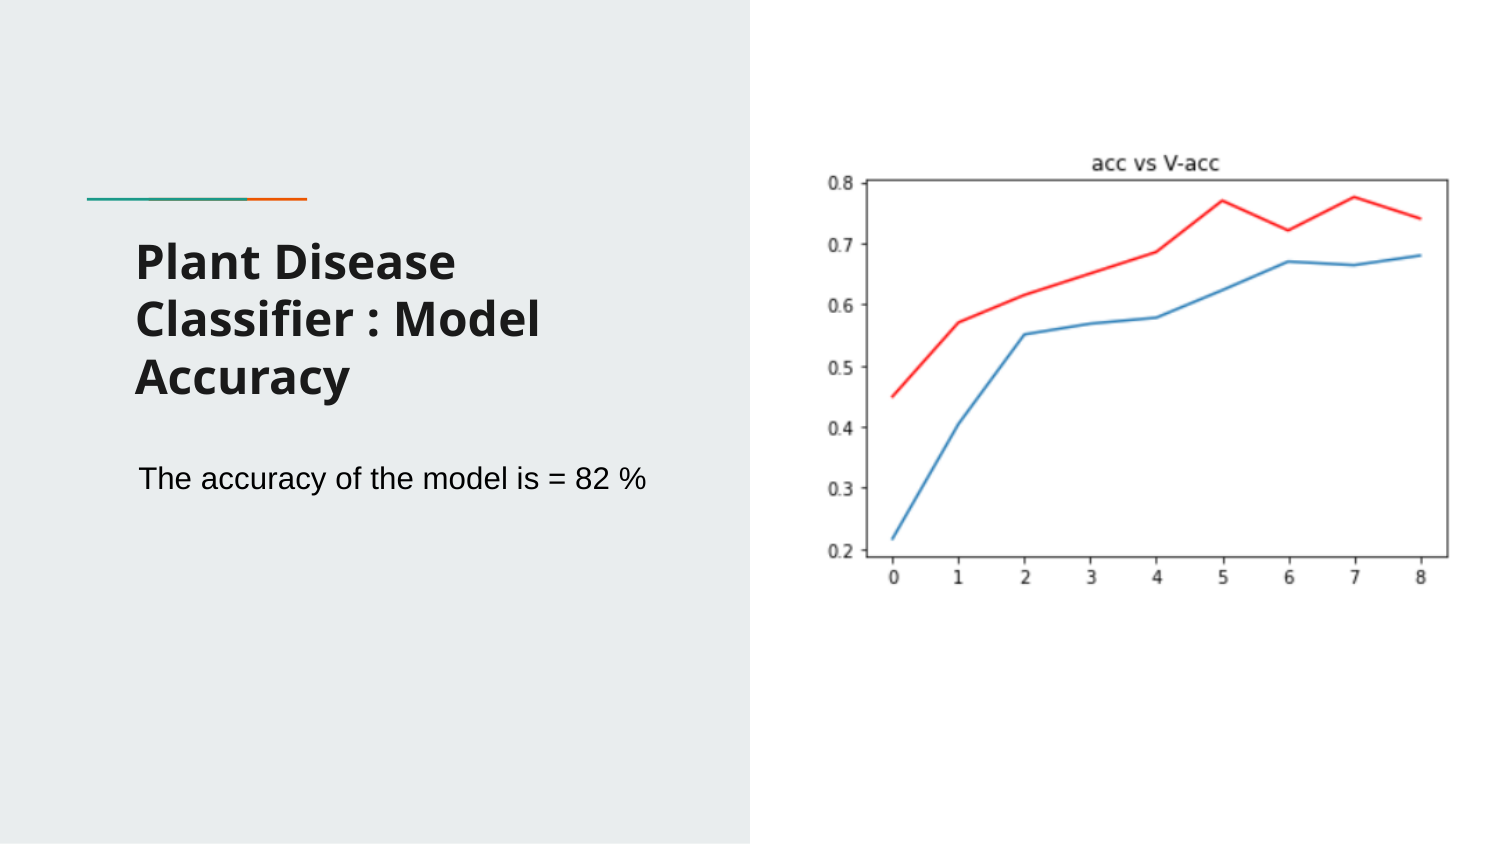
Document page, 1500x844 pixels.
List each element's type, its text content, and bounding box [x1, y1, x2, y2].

title Plant Disease Classifier : Model Accuracy [119, 216, 662, 494]
picture [791, 128, 1477, 620]
text_box The accuracy of the model is = 82 % [123, 443, 665, 512]
